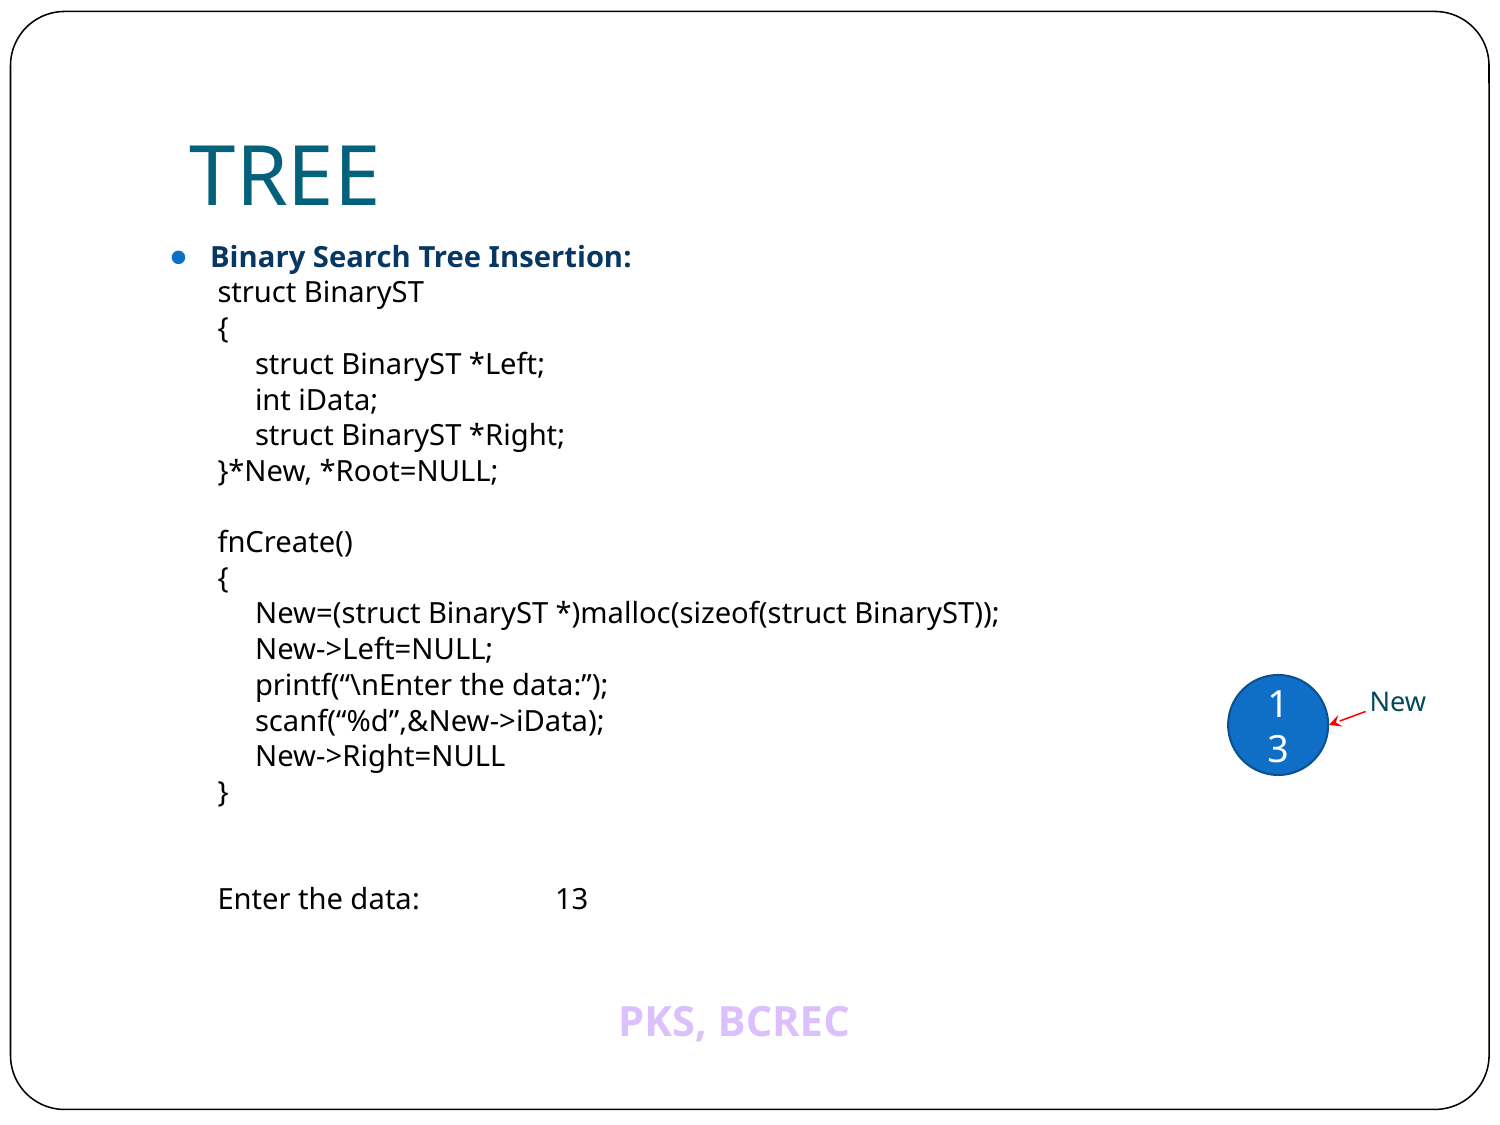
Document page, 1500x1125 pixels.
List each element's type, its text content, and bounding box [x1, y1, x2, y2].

text_box New [1354, 676, 1450, 738]
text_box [1328, 711, 1366, 726]
text_box 13 [1228, 675, 1328, 775]
list Binary Search Tree Insertion: struct BinaryST { struct BinaryST *Left; int iData; struct BinaryST *Right; }*New, *Root=NULL; fnCreate() { New=(struct BinaryST *)malloc(sizeof(struct BinaryST)); New->Left=NULL; printf(“\nEnter the data:”); scanf(“%d”,&New->iData); New->Right=NULL } Enter the data: 13 [150, 237, 1213, 1063]
title TREE [174, 50, 1450, 238]
